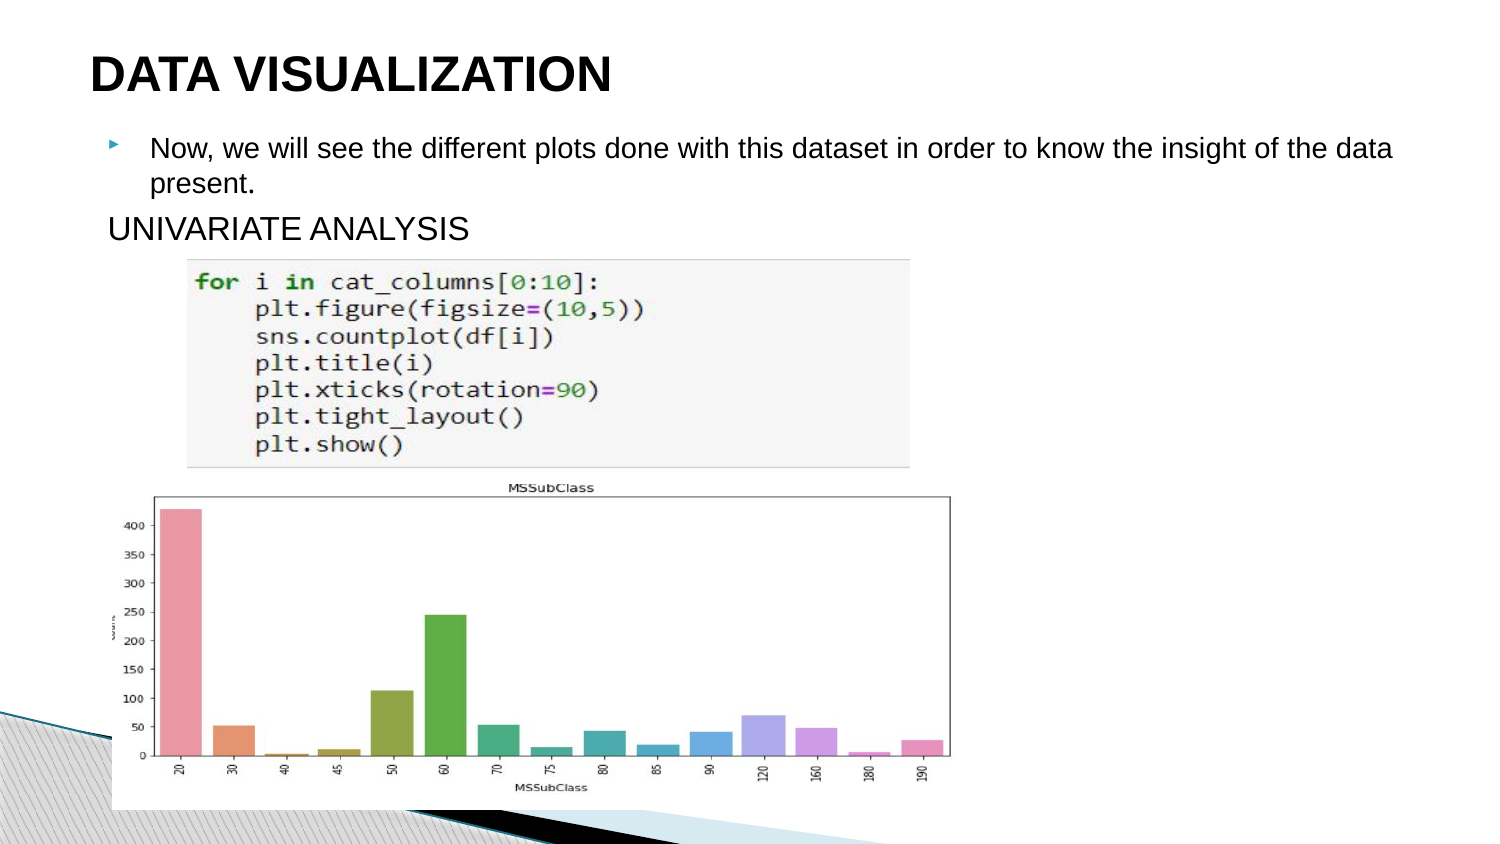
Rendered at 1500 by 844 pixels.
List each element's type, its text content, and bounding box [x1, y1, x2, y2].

picture [112, 484, 1026, 810]
list Now, we will see the different plots done with this dataset in order to know the insight of the data present. UNIVARIATE ANALYSIS [75, 121, 1425, 785]
picture [187, 259, 910, 472]
title DATA VISUALIZATION [75, 33, 1425, 110]
